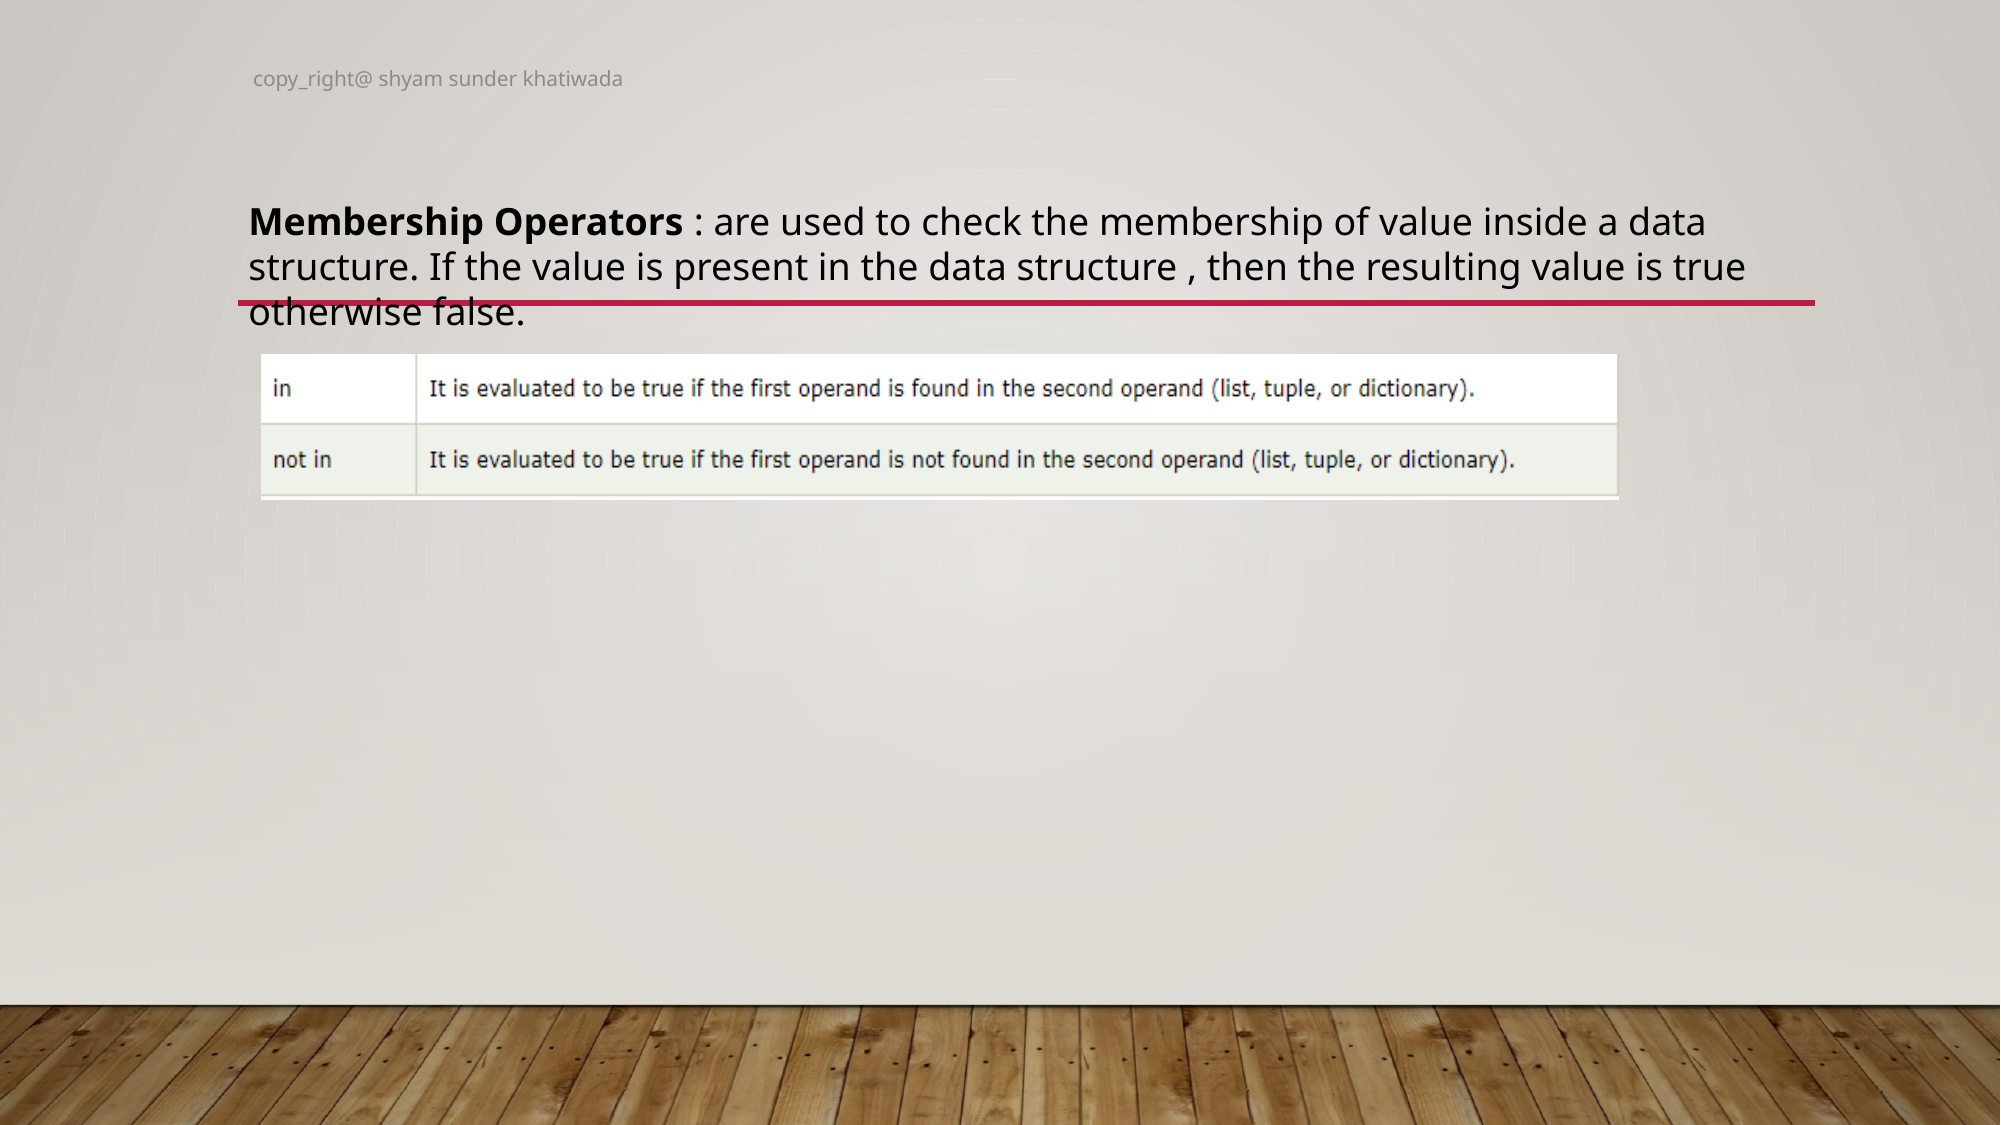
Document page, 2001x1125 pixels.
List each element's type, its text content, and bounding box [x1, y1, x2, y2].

picture [0, 1005, 2000, 1125]
footer copy_right@ shyam sunder khatiwada [238, 54, 1213, 105]
picture [260, 354, 1620, 500]
text_box Membership Operators : are used to check the membership of value inside a data structure. If the value is present in the data structure , then the resulting value is true otherwise false. [233, 190, 1807, 341]
